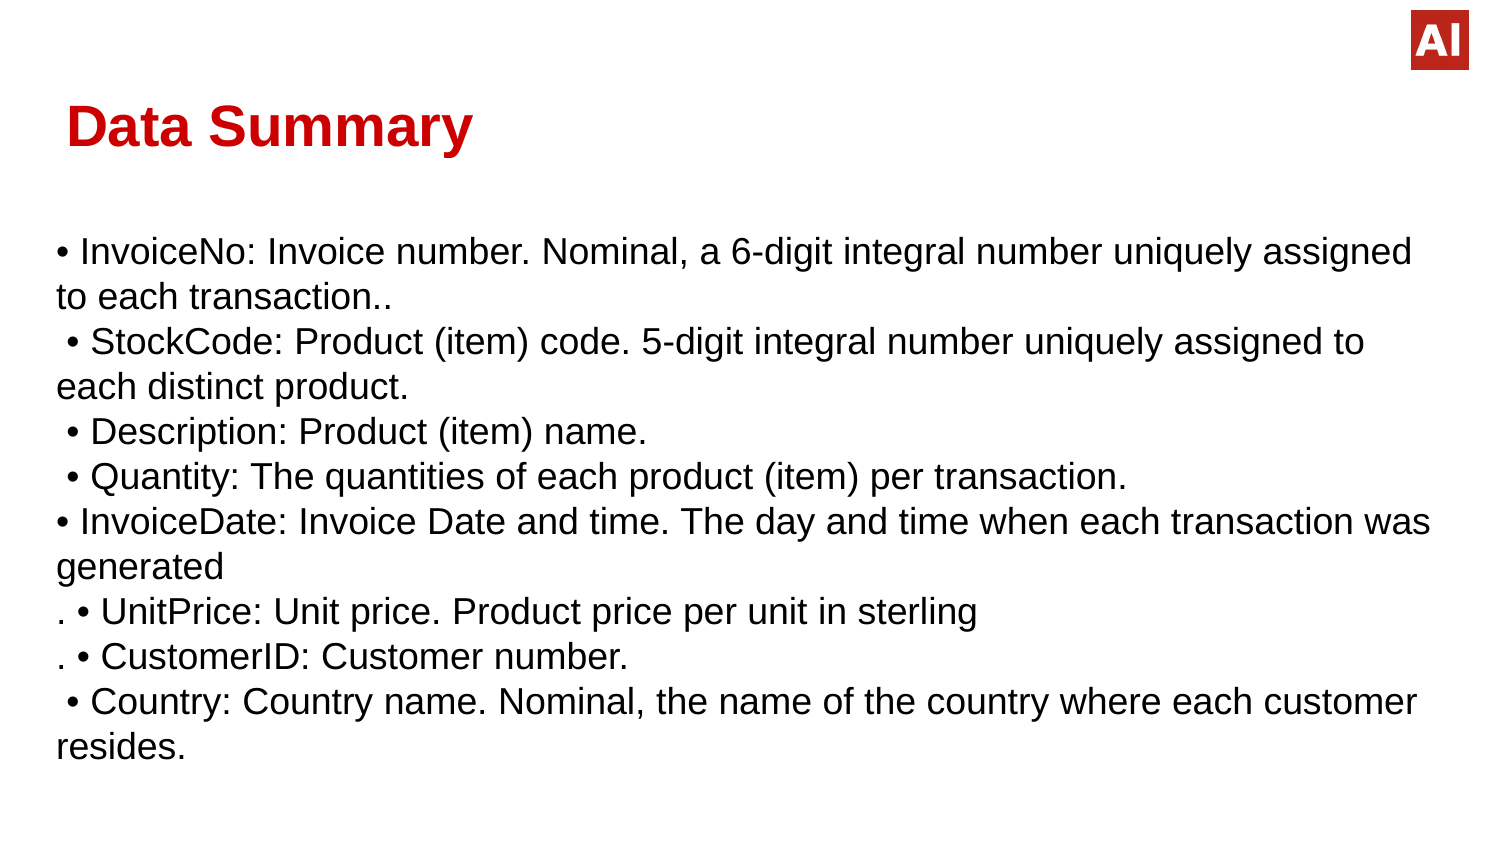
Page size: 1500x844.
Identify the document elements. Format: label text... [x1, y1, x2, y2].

picture [1411, 10, 1469, 70]
text_box • InvoiceNo: Invoice number. Nominal, a 6-digit integral number uniquely assigned to each transaction.. • StockCode: Product (item) code. 5-digit integral number uniquely assigned to each distinct product. • Description: Product (item) name. • Quantity: The quantities of each product (item) per transaction. • InvoiceDate: Invoice Date and time. The day and time when each transaction was generated . • UnitPrice: Unit price. Product price per unit in sterling . • CustomerID: Customer number. • Country: Country name. Nominal, the name of the country where each customer resides. [41, 219, 1452, 775]
title Data Summary [51, 72, 1449, 167]
